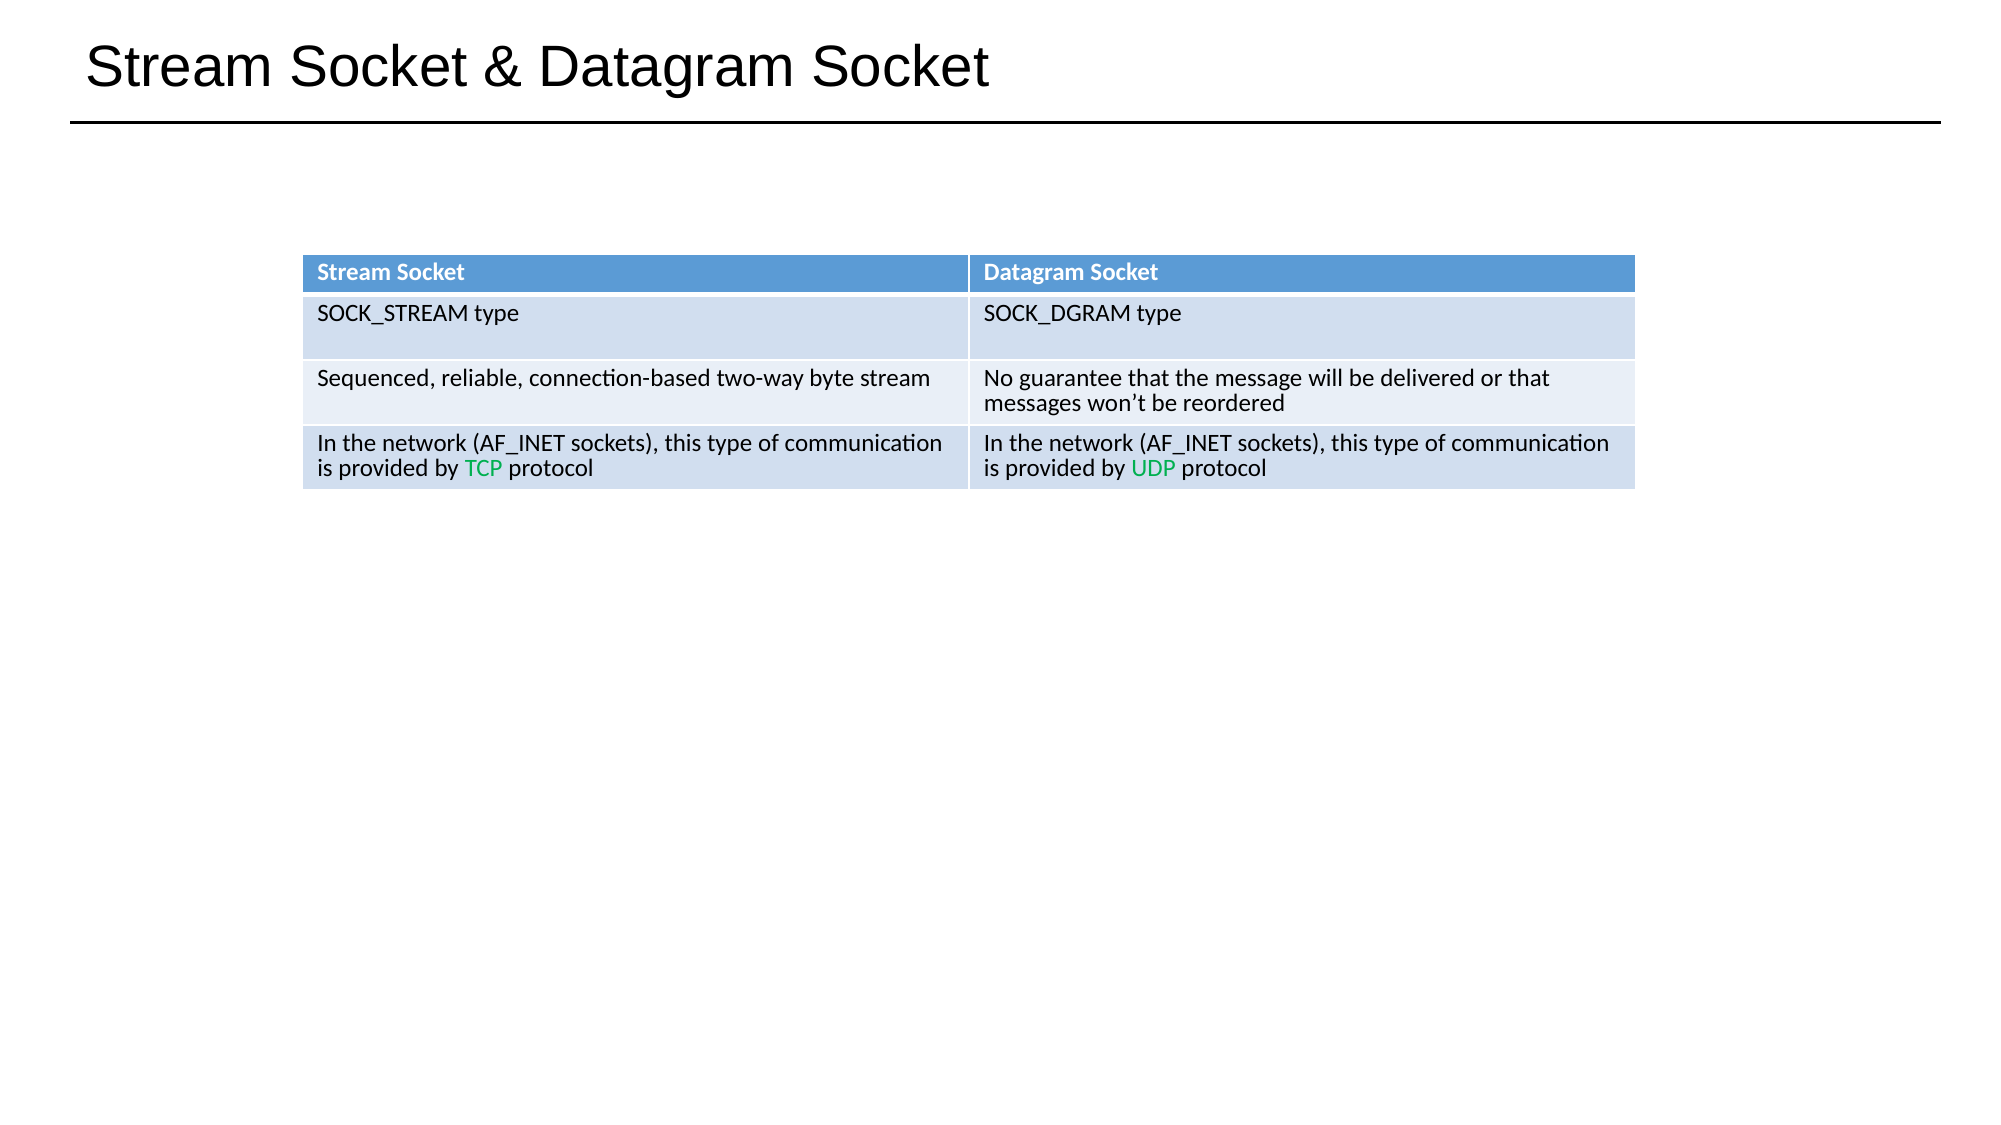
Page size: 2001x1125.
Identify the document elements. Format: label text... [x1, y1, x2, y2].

table_header Stream Socket [303, 255, 968, 292]
title Stream Socket & Datagram Socket [70, 12, 1942, 123]
table_cell No guarantee that the message will be delivered or that messages won’t be reordered [970, 361, 1635, 424]
table_cell In the network (AF_INET sockets), this type of communication is provided by UDP protocol [970, 426, 1635, 489]
table_cell In the network (AF_INET sockets), this type of communication is provided by TCP protocol [303, 426, 968, 489]
table_cell SOCK_STREAM type [303, 297, 968, 359]
table_header Datagram Socket [970, 255, 1635, 292]
table_cell Sequenced, reliable, connection-based two-way byte stream [303, 361, 968, 424]
table_cell SOCK_DGRAM type [970, 297, 1635, 359]
